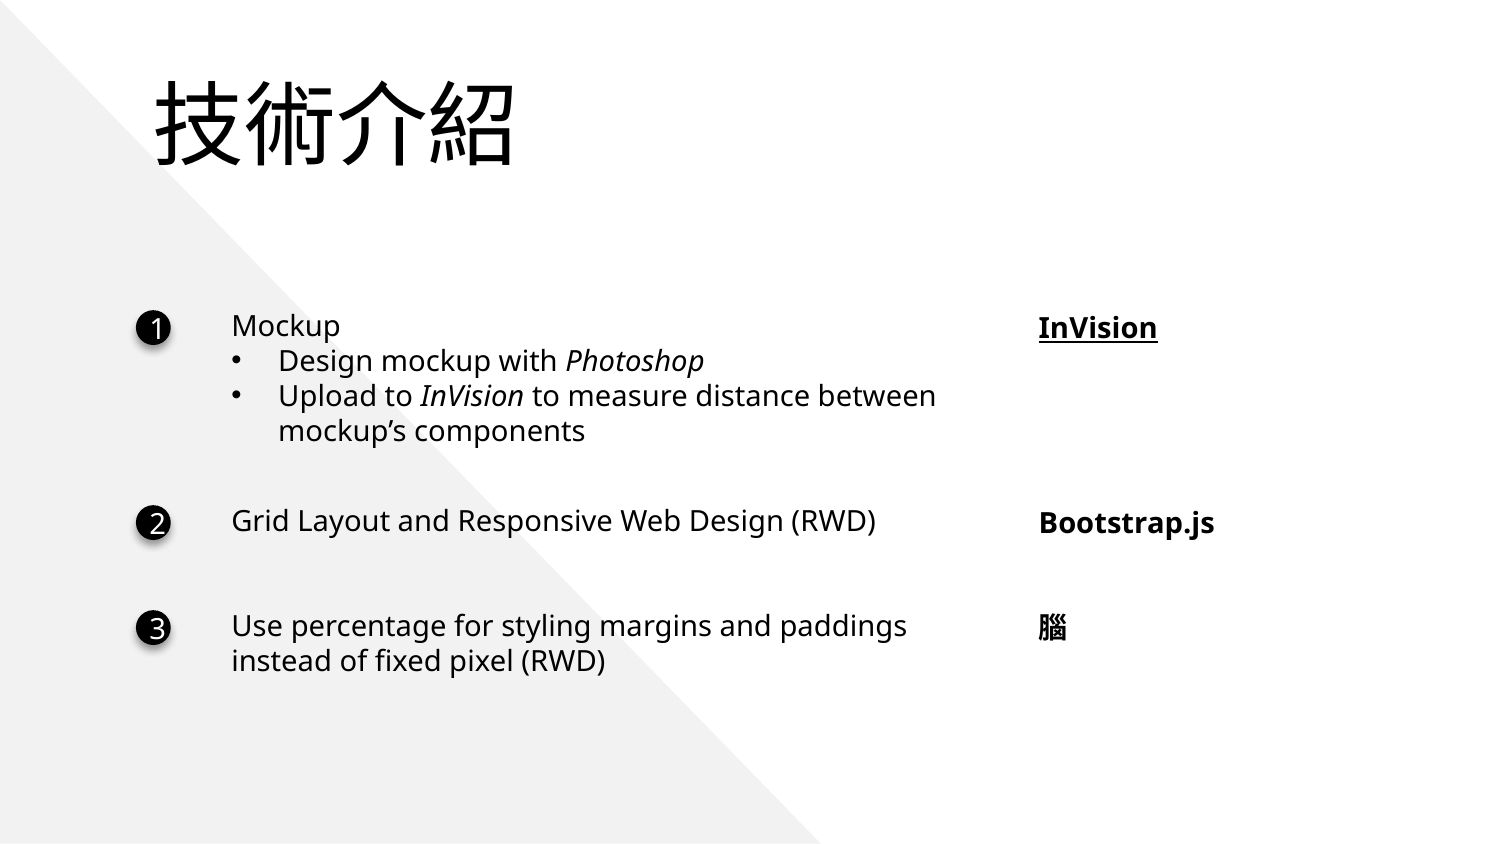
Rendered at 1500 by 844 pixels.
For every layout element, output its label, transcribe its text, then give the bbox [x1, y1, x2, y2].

text_box [4, 0, 1500, 844]
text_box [137, 599, 1445, 687]
text_box 技術介紹 [137, 59, 1409, 185]
text_box [0, 0, 823, 844]
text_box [137, 494, 1445, 549]
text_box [137, 299, 1445, 457]
